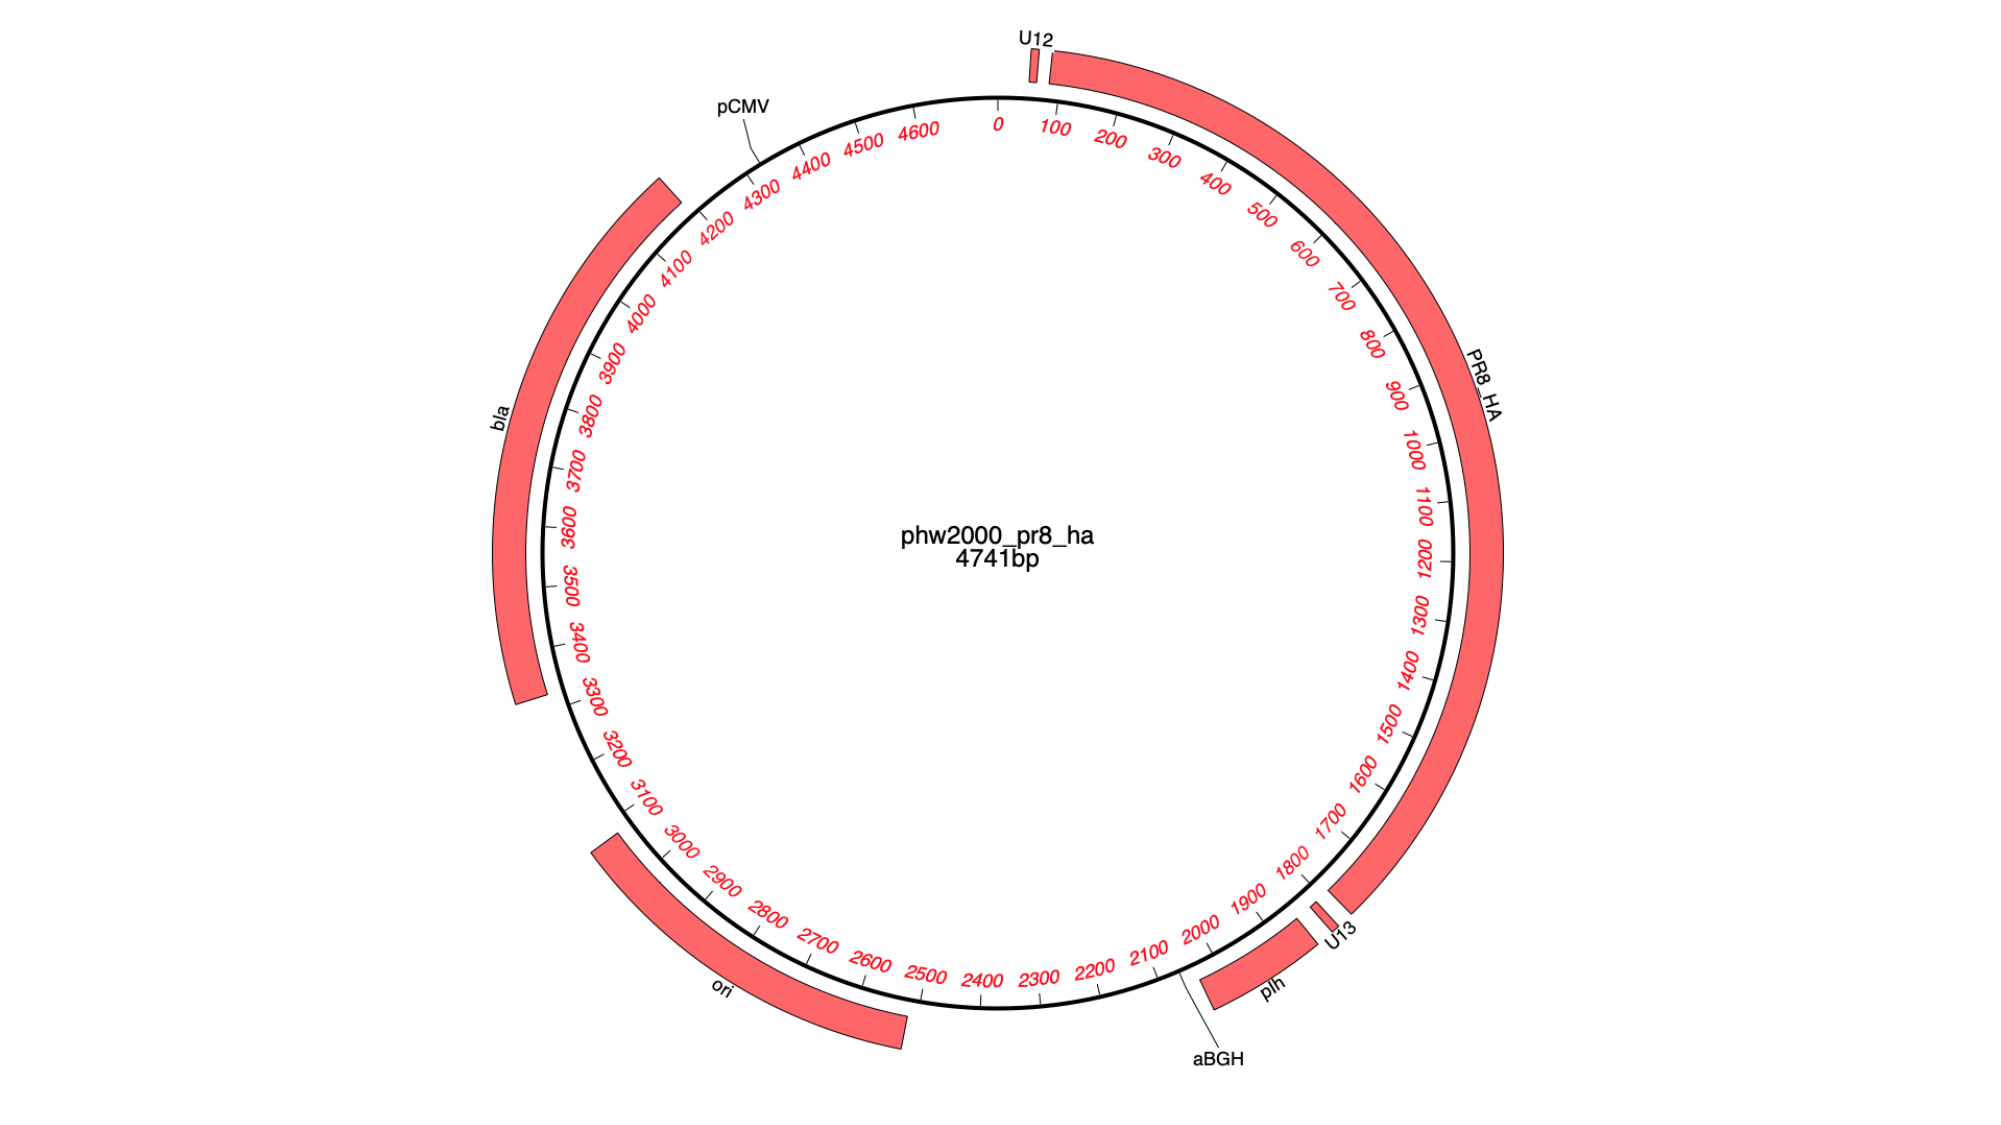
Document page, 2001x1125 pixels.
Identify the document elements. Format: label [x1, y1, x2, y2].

picture [446, 20, 1554, 1105]
